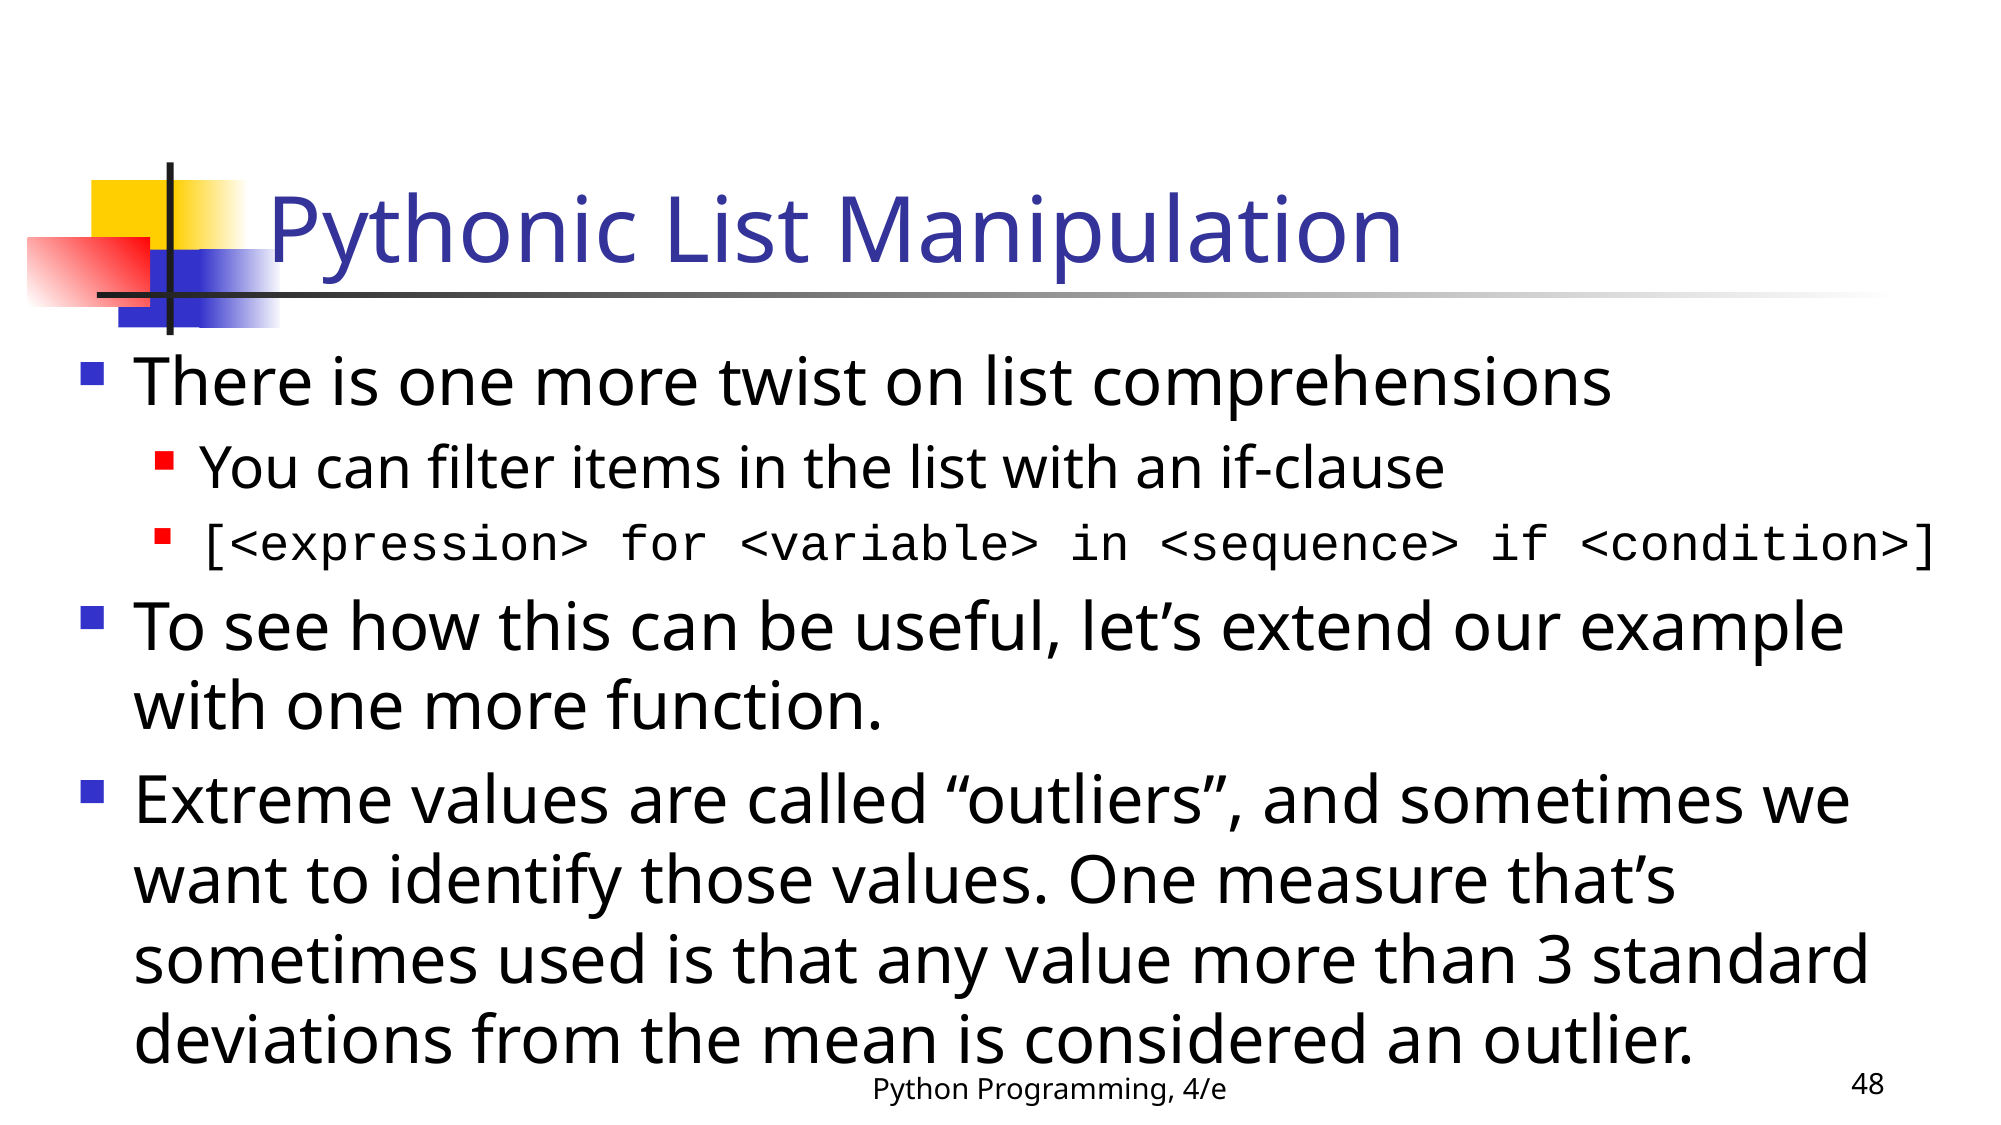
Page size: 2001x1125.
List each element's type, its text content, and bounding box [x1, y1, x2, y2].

list There is one more twist on list comprehensions You can filter items in the list with an if-clause [<expression> for <variable> in <sequence> if <condition>] To see how this can be useful, let’s extend our example with one more function. Extreme values are called “outliers”, and sometimes we want to identify those values. One measure that’s sometimes used is that any value more than 3 standard deviations from the mean is considered an outlier. [62, 331, 1959, 1006]
footer Python Programming, 4/e [733, 1037, 1367, 1113]
slide_number 48 [1483, 1037, 1901, 1113]
title Pythonic List Manipulation [251, 101, 1957, 289]
